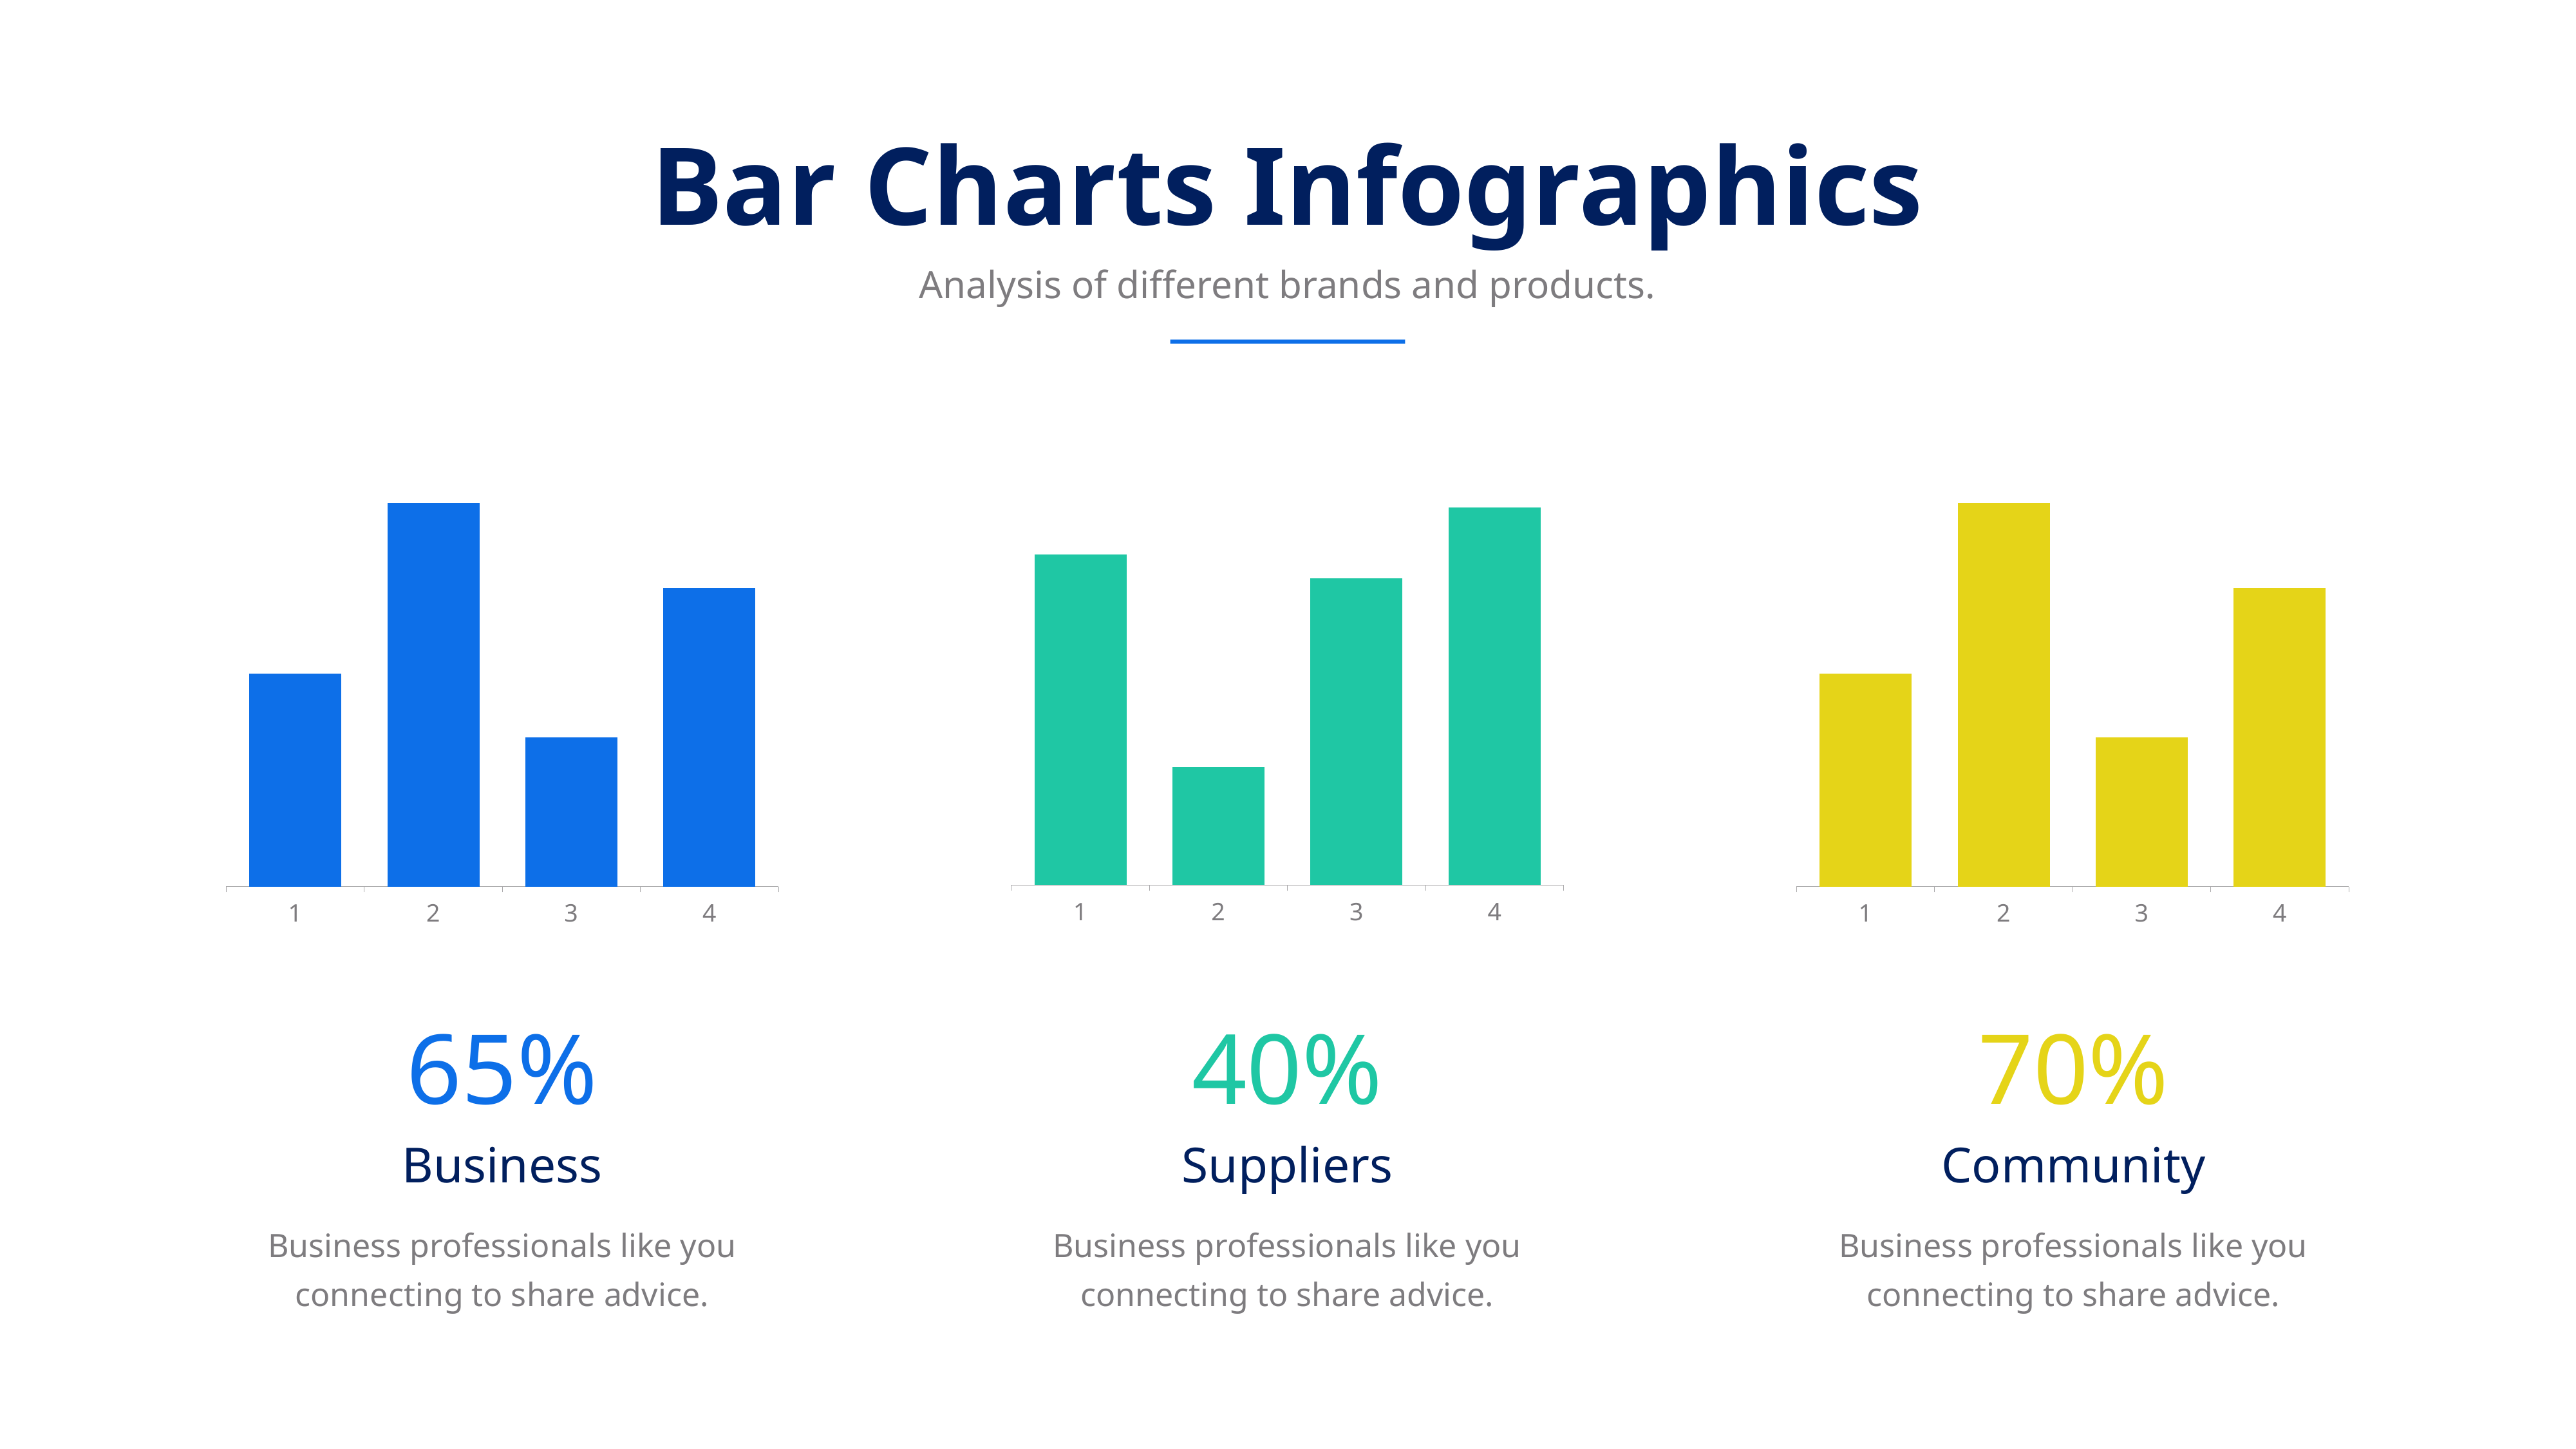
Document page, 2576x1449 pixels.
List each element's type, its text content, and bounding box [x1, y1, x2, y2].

text_box Analysis of different brands and products. [825, 256, 1749, 311]
chart [1760, 442, 2385, 954]
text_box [225, 1002, 780, 1318]
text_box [1010, 1002, 1565, 1318]
text_box [1170, 339, 1406, 345]
text_box Bar Charts Infographics [641, 113, 1933, 252]
chart [975, 442, 1600, 954]
chart [189, 442, 815, 954]
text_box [1796, 1002, 2351, 1318]
